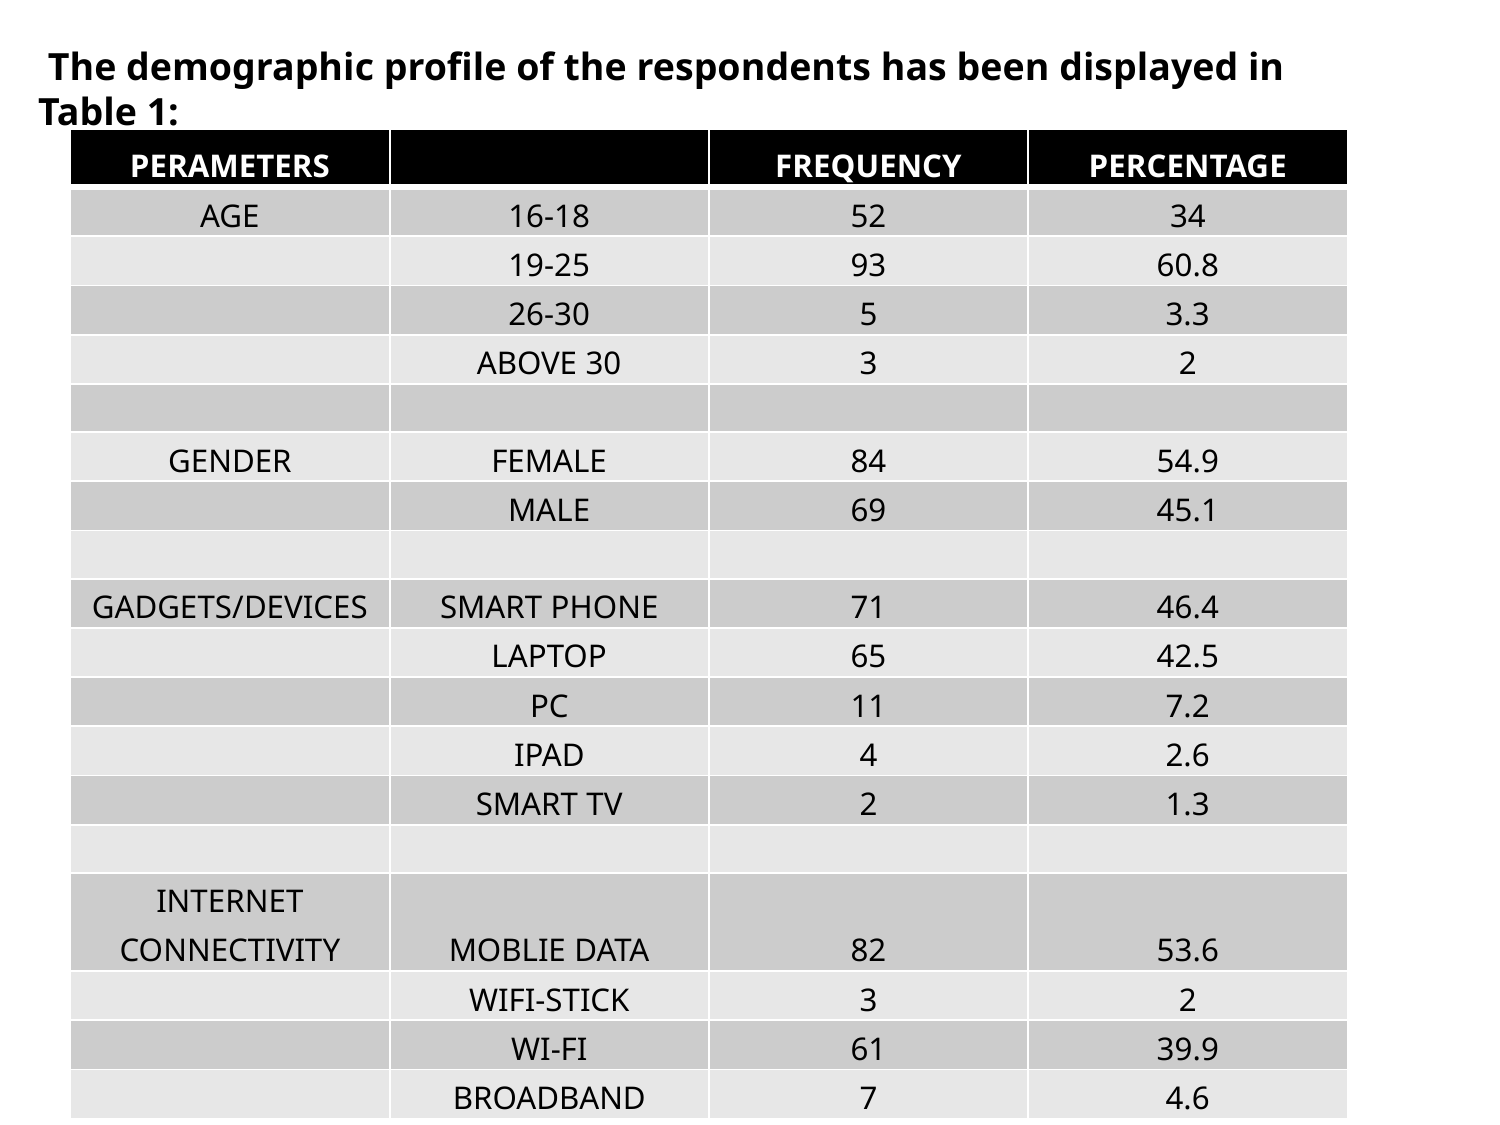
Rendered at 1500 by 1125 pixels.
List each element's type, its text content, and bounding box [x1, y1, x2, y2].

table_cell 61 [710, 1021, 1027, 1069]
table_cell 2 [710, 776, 1027, 824]
table_cell [71, 776, 389, 824]
table_cell 42.5 [1029, 629, 1347, 676]
table_cell [71, 1021, 389, 1069]
table_cell [391, 531, 708, 578]
table_cell 3.3 [1029, 286, 1347, 334]
table_cell [71, 482, 389, 530]
table_cell BROADBAND [391, 1070, 708, 1118]
table_header PERCENTAGE [1029, 140, 1347, 184]
table_cell 2.6 [1029, 727, 1347, 775]
table_cell [71, 826, 389, 872]
table_cell 84 [710, 433, 1027, 480]
table_cell 3 [710, 972, 1027, 1019]
table_cell [71, 1070, 389, 1118]
table_cell 71 [710, 580, 1027, 627]
table_cell 82 [710, 874, 1027, 970]
table_cell 34 [1029, 190, 1347, 235]
table_cell 2 [1029, 336, 1347, 383]
table_cell 54.9 [1029, 433, 1347, 480]
table_cell [1029, 826, 1347, 872]
table_cell [71, 727, 389, 775]
table_cell [1029, 531, 1347, 578]
table_cell 7.2 [1029, 678, 1347, 725]
table_cell 65 [710, 629, 1027, 676]
table_cell 4 [710, 727, 1027, 775]
table_cell GADGETS/DEVICES [71, 580, 389, 627]
table_cell WI-FI [391, 1021, 708, 1069]
table_cell [391, 385, 708, 431]
table_cell 16-18 [391, 190, 708, 235]
table_header [391, 140, 708, 184]
table_cell 3 [710, 336, 1027, 383]
table_cell 69 [710, 482, 1027, 530]
table_header PERAMETERS [71, 140, 389, 184]
table_cell SMART PHONE [391, 580, 708, 627]
table_cell 45.1 [1029, 482, 1347, 530]
table_header FREQUENCY [710, 140, 1027, 184]
text_box The demographic profile of the respondents has been displayed in Table 1: [23, 35, 1371, 140]
table_cell [71, 629, 389, 676]
table_cell 7 [710, 1070, 1027, 1118]
table_cell [391, 826, 708, 872]
table_cell 52 [710, 190, 1027, 235]
table_cell 46.4 [1029, 580, 1347, 627]
table_cell [710, 826, 1027, 872]
table_cell GENDER [71, 433, 389, 480]
table_cell [71, 336, 389, 383]
table_cell 53.6 [1029, 874, 1347, 970]
table_cell 4.6 [1029, 1070, 1347, 1118]
table_cell MOBLIE DATA [391, 874, 708, 970]
table_cell WIFI-STICK [391, 972, 708, 1019]
table_cell [71, 678, 389, 725]
table_cell SMART TV [391, 776, 708, 824]
table_cell 5 [710, 286, 1027, 334]
table_cell INTERNET CONNECTIVITY [71, 874, 389, 970]
table_cell [1029, 385, 1347, 431]
table_cell [71, 531, 389, 578]
table_cell 93 [710, 237, 1027, 285]
table_cell [710, 385, 1027, 431]
table_cell 1.3 [1029, 776, 1347, 824]
table_cell AGE [71, 190, 389, 235]
table_cell MALE [391, 482, 708, 530]
table_cell LAPTOP [391, 629, 708, 676]
table_cell PC [391, 678, 708, 725]
table_cell 19-25 [391, 237, 708, 285]
table_cell [710, 531, 1027, 578]
table_cell [71, 237, 389, 285]
table_cell ABOVE 30 [391, 336, 708, 383]
table_cell [71, 972, 389, 1019]
table_cell 26-30 [391, 286, 708, 334]
table_cell [71, 385, 389, 431]
table_cell 39.9 [1029, 1021, 1347, 1069]
table_cell 2 [1029, 972, 1347, 1019]
table_cell 11 [710, 678, 1027, 725]
table_cell 60.8 [1029, 237, 1347, 285]
table_cell FEMALE [391, 433, 708, 480]
table_cell [71, 286, 389, 334]
table_cell IPAD [391, 727, 708, 775]
